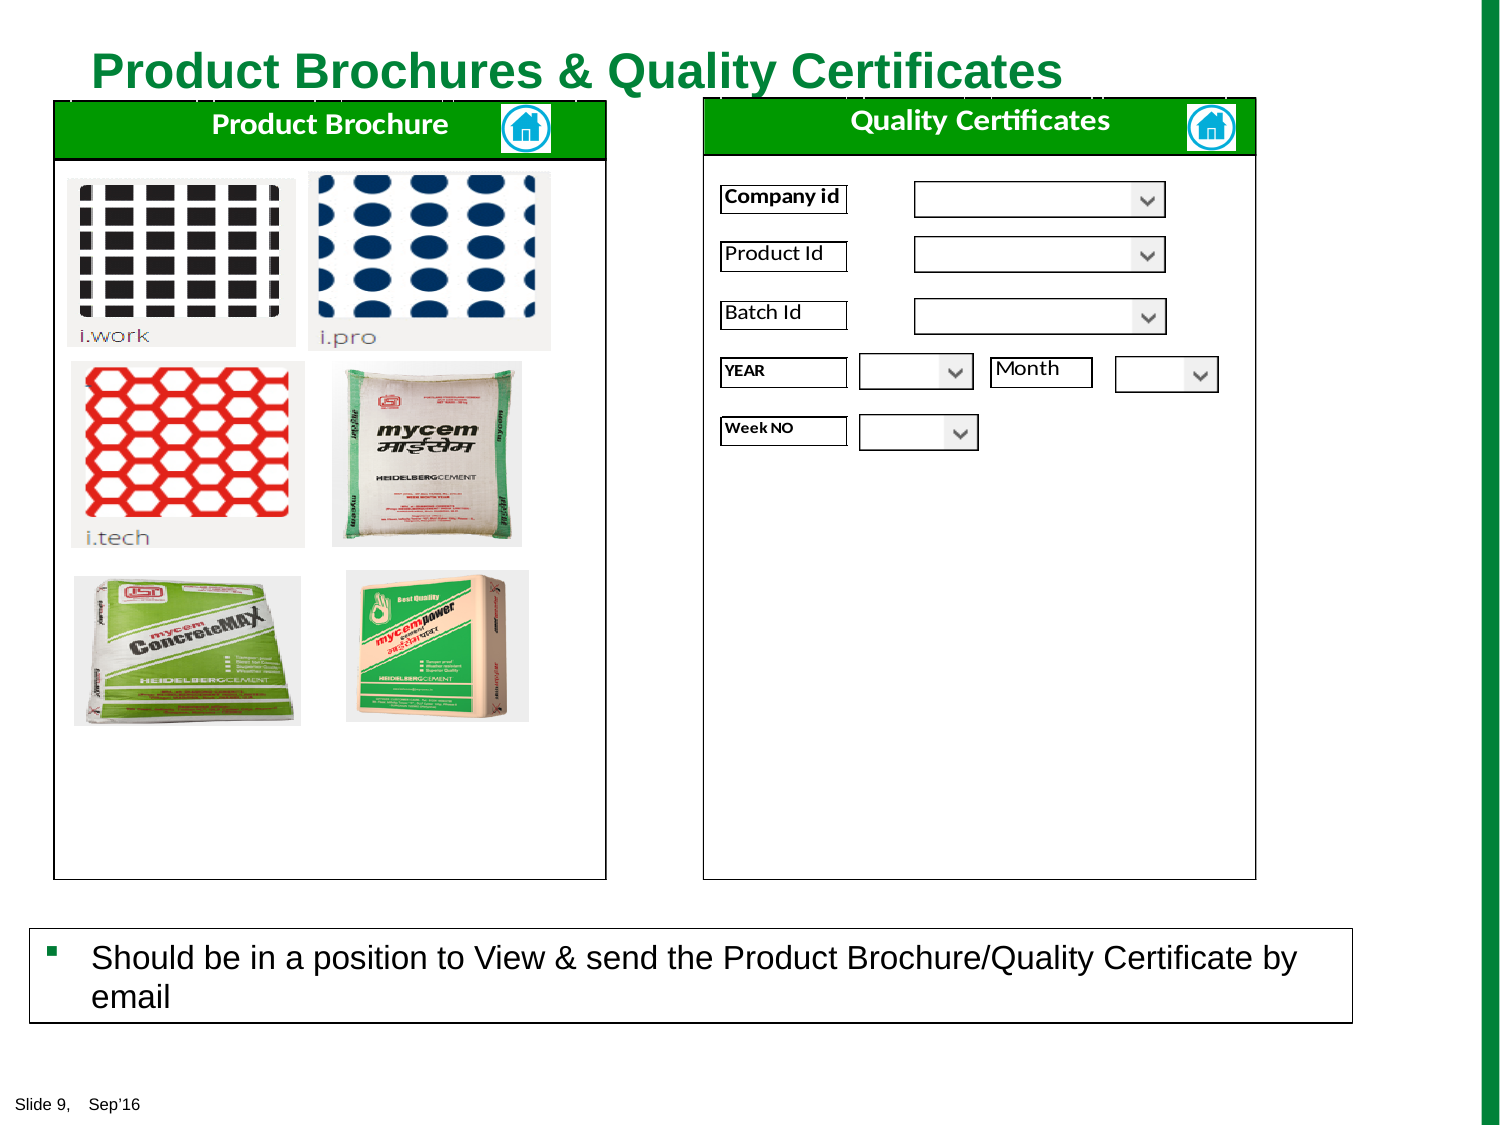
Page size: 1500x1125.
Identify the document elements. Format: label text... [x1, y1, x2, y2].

text_box Should be in a position to View & send the Product Brochure/Quality Certificate by email [29, 928, 1353, 1024]
picture [52, 99, 609, 882]
picture [702, 96, 1259, 882]
title Product Brochures & Quality Certificates [76, 30, 1405, 98]
